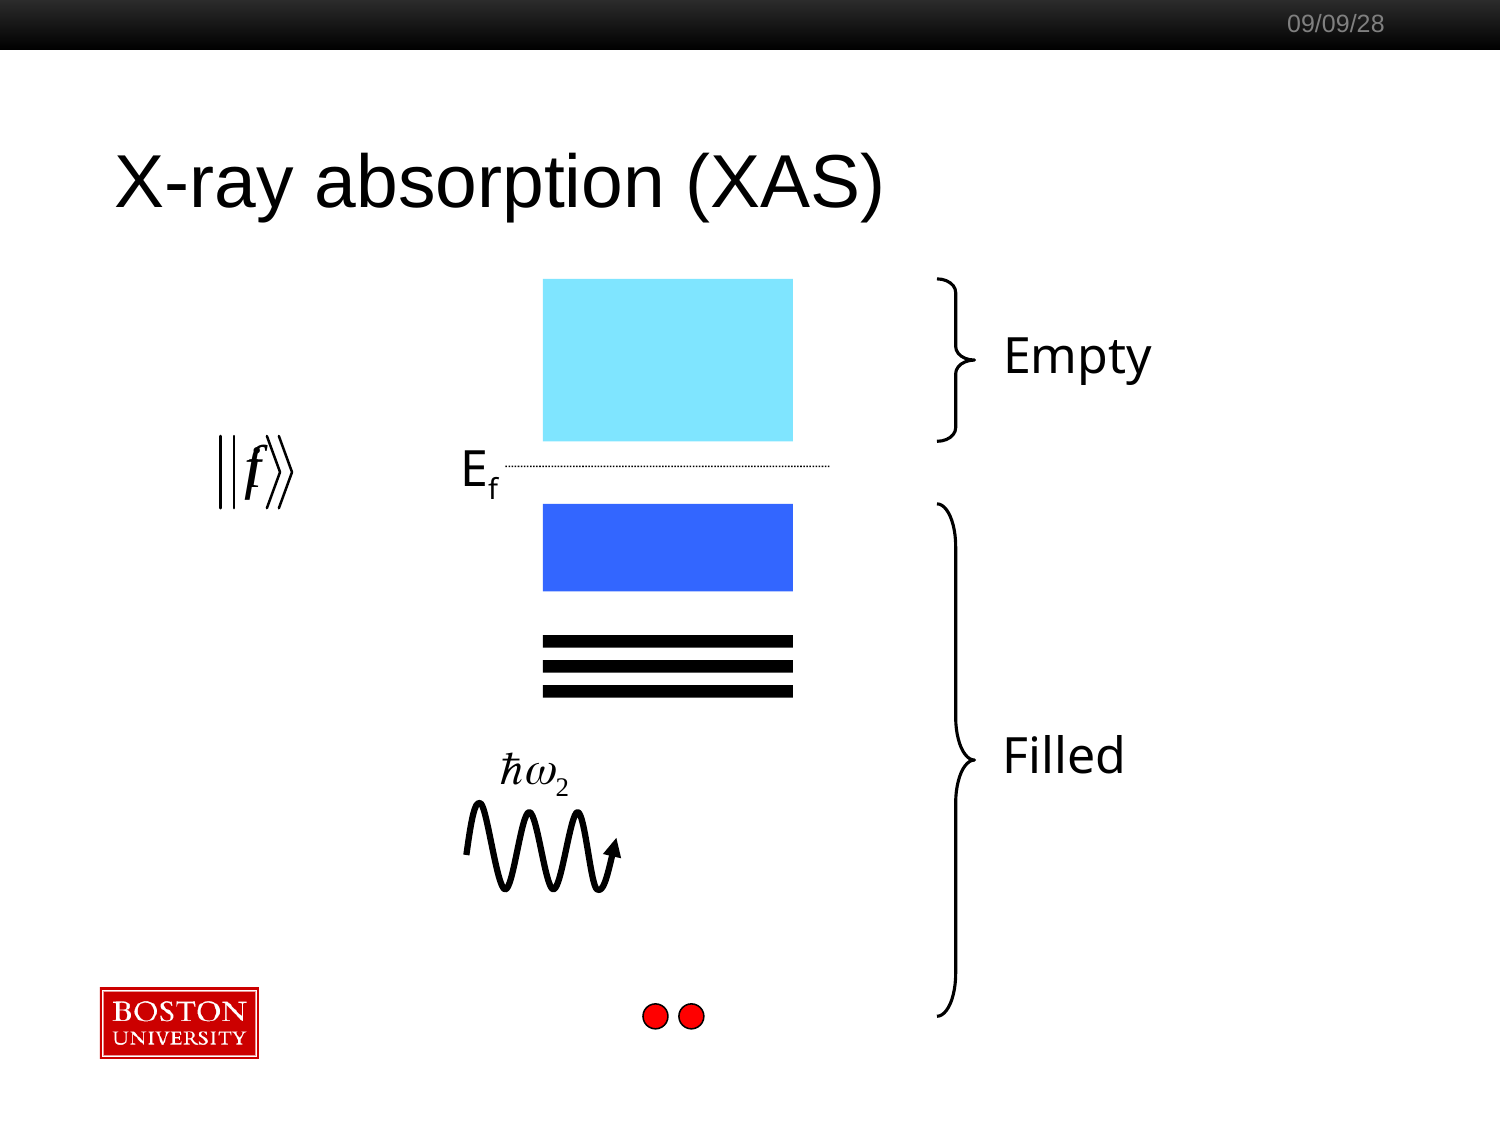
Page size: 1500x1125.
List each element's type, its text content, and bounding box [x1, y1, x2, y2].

title X-ray absorption (XAS) [99, 124, 1401, 238]
text_box Ef [445, 429, 514, 513]
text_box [208, 421, 305, 523]
text_box [542, 503, 793, 592]
text_box [936, 278, 975, 442]
text_box [678, 1003, 704, 1029]
text_box [936, 503, 975, 1017]
text_box [642, 1003, 668, 1029]
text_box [466, 738, 617, 894]
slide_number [1087, 0, 1401, 51]
text_box Empty [988, 316, 1167, 392]
text_box [542, 278, 793, 442]
text_box Filled [987, 716, 1142, 792]
